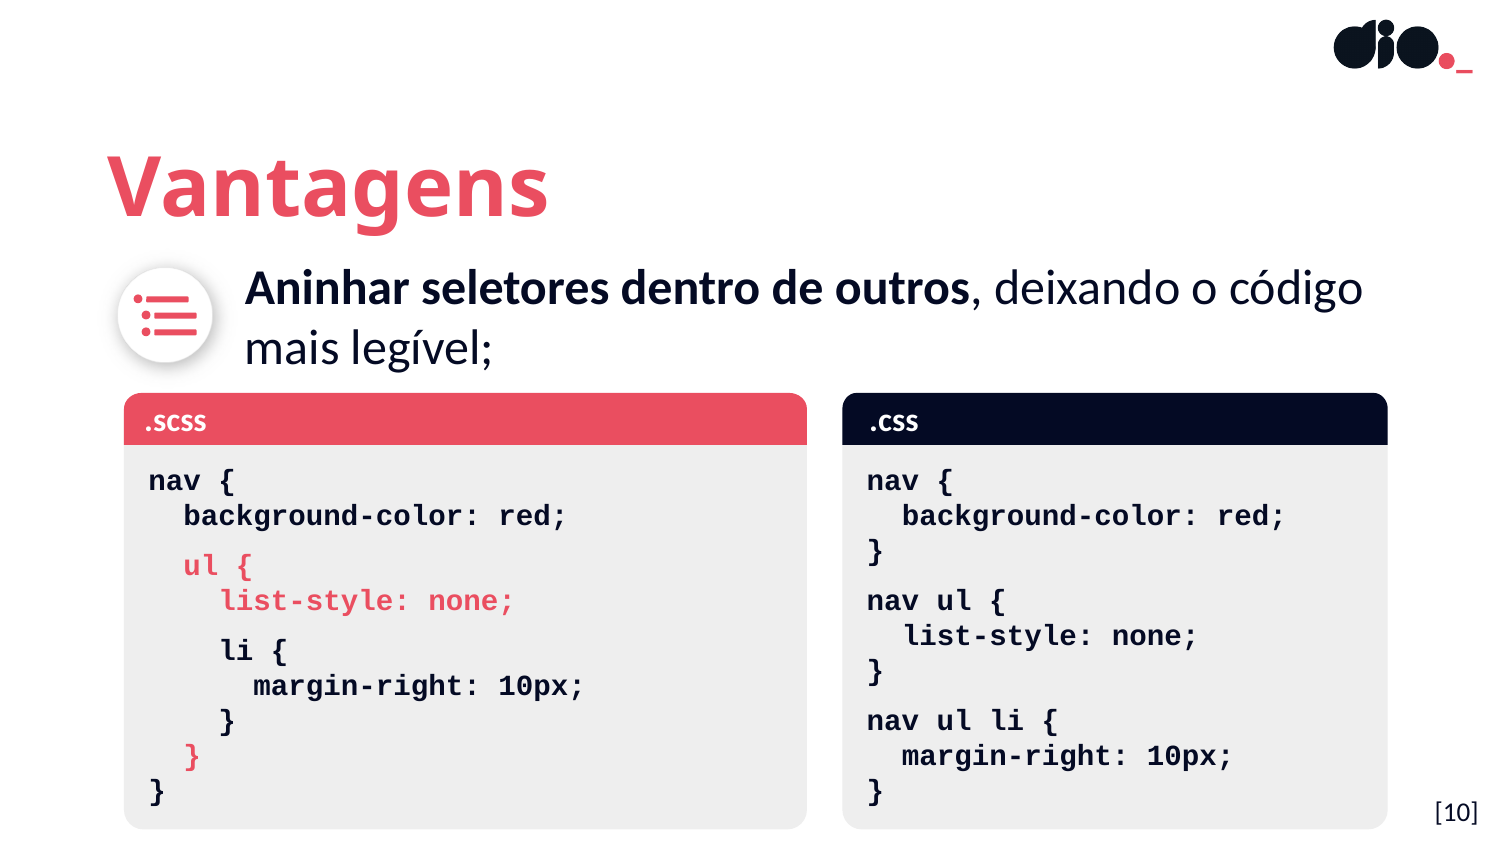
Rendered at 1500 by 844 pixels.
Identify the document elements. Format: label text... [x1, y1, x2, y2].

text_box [835, 400, 1388, 830]
picture [1333, 19, 1473, 74]
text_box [94, 244, 1388, 393]
slide_number [10] [1403, 779, 1494, 844]
text_box Vantagens [92, 106, 1404, 245]
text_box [117, 401, 808, 830]
